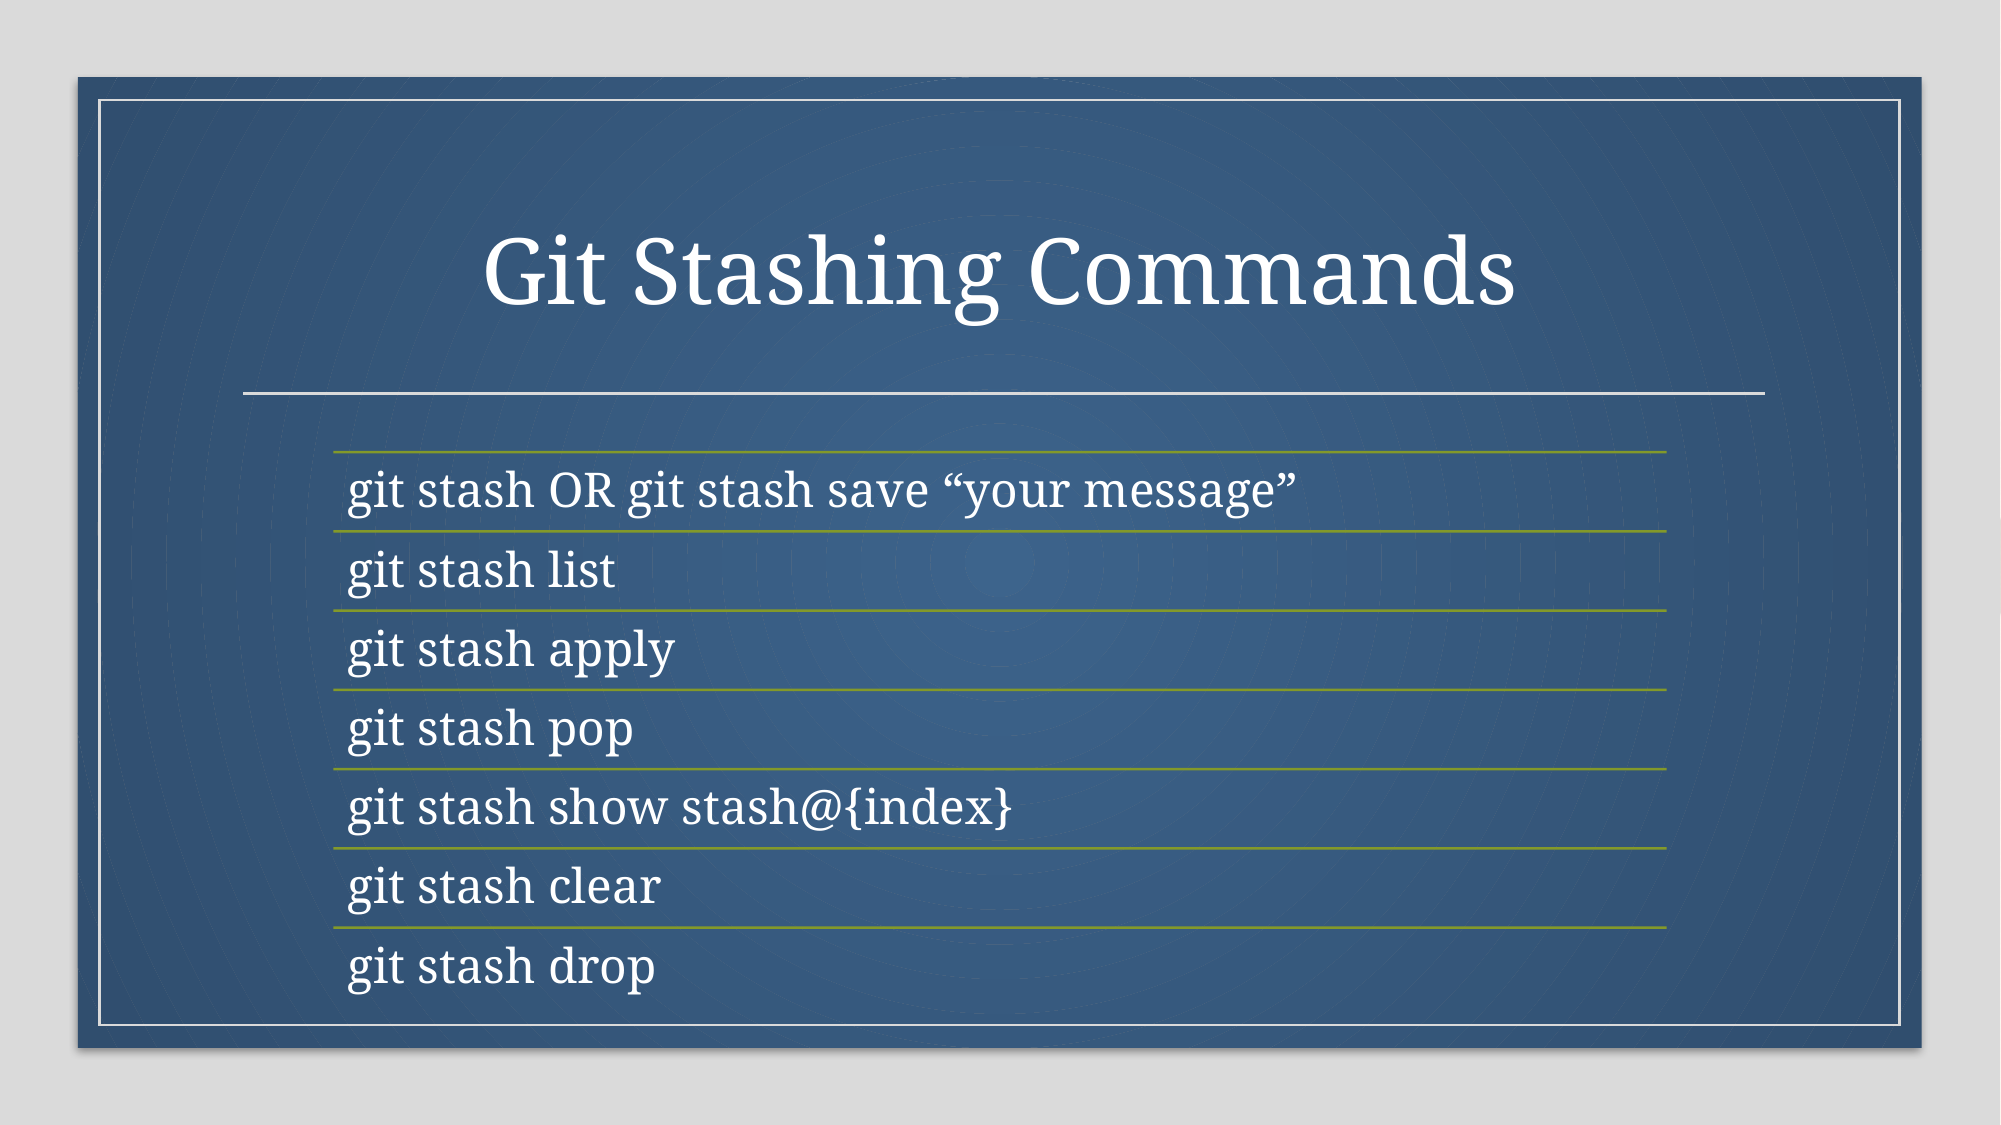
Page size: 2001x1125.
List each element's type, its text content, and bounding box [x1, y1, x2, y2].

text_box [77, 76, 1923, 1049]
title Git Stashing Commands [197, 161, 1803, 375]
text_box [99, 99, 1900, 1026]
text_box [332, 451, 1667, 1008]
text_box [0, 0, 2000, 1125]
